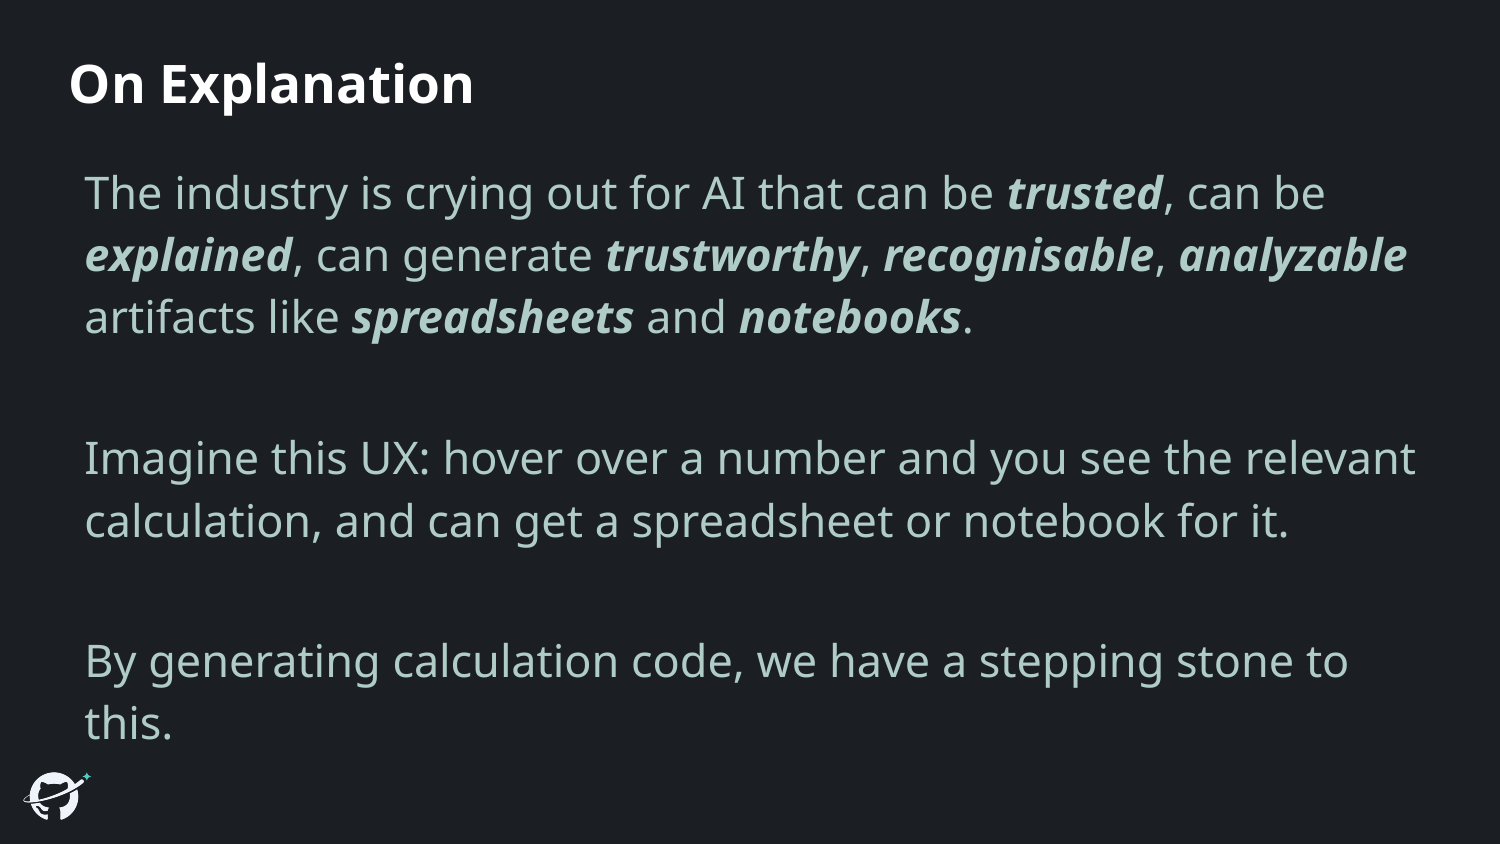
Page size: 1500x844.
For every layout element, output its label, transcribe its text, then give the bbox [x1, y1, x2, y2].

list The industry is crying out for AI that can be trusted, can be explained, can generate trustworthy, recognisable, analyzable artifacts like spreadsheets and notebooks. Imagine this UX: hover over a number and you see the relevant calculation, and can get a spreadsheet or notebook for it. By generating calculation code, we have a stepping stone to this. [69, 141, 1448, 794]
title On Explanation [53, 35, 1355, 130]
picture [6, 748, 102, 844]
